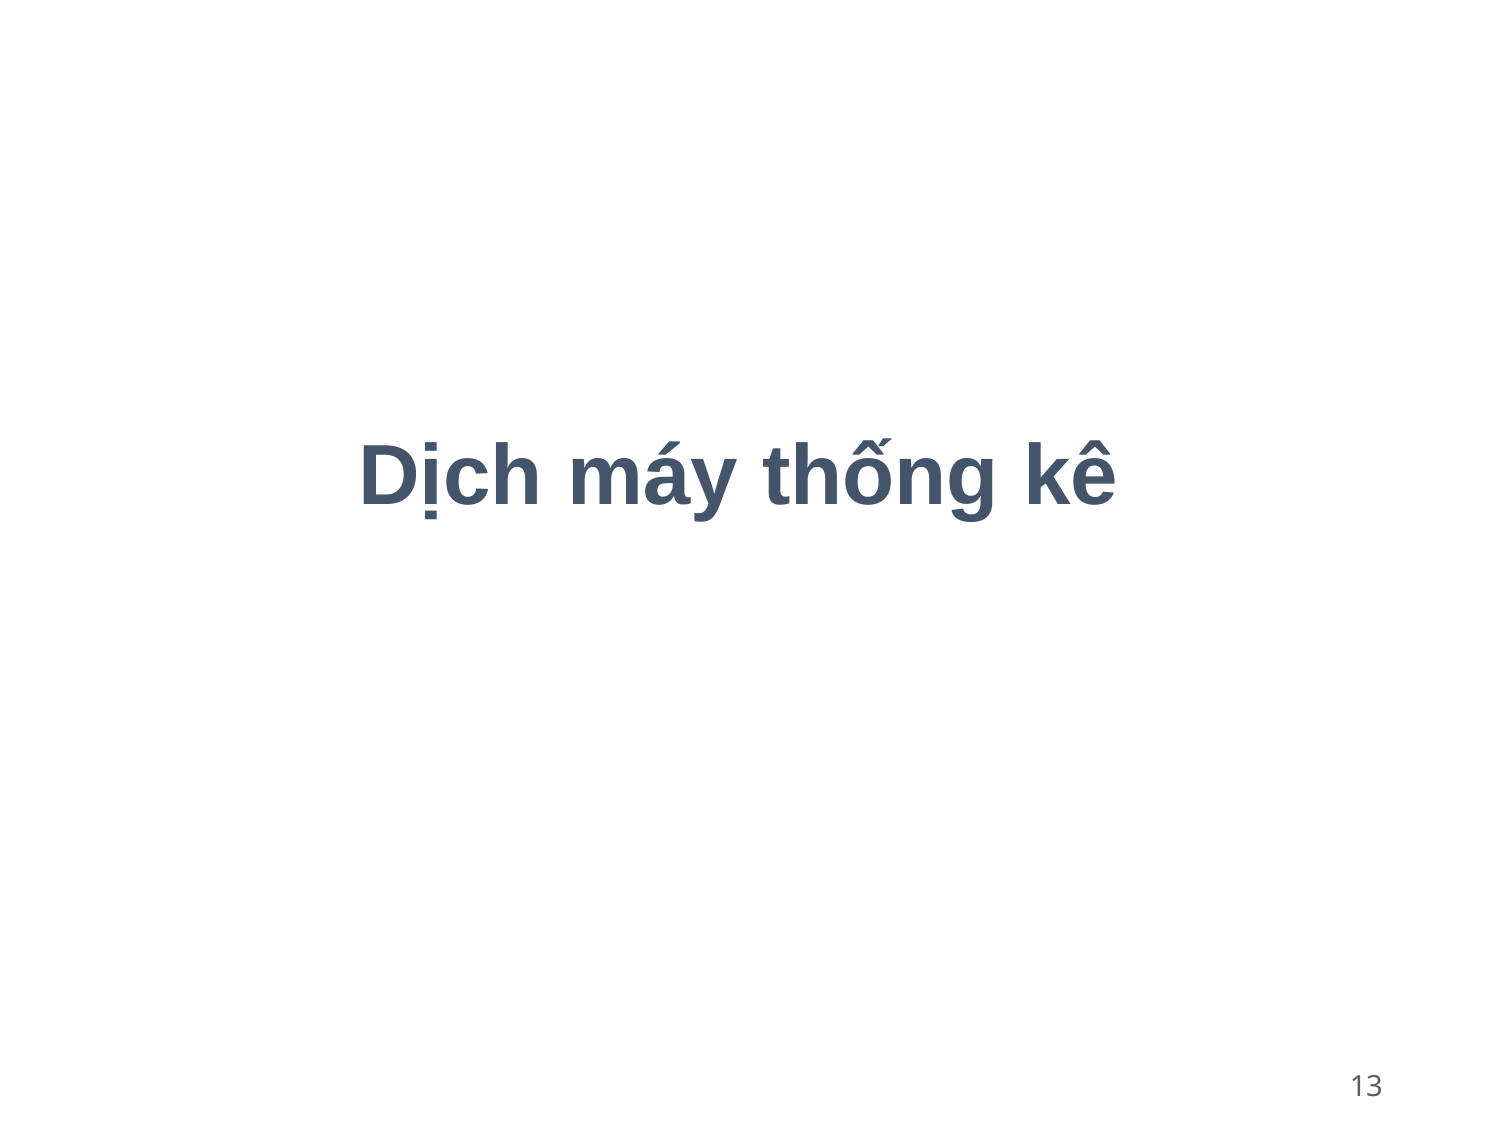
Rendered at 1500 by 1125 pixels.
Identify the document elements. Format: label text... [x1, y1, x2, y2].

slide_number 13 [1343, 1042, 1419, 1125]
title Dịch máy thống kê [356, 417, 1119, 608]
